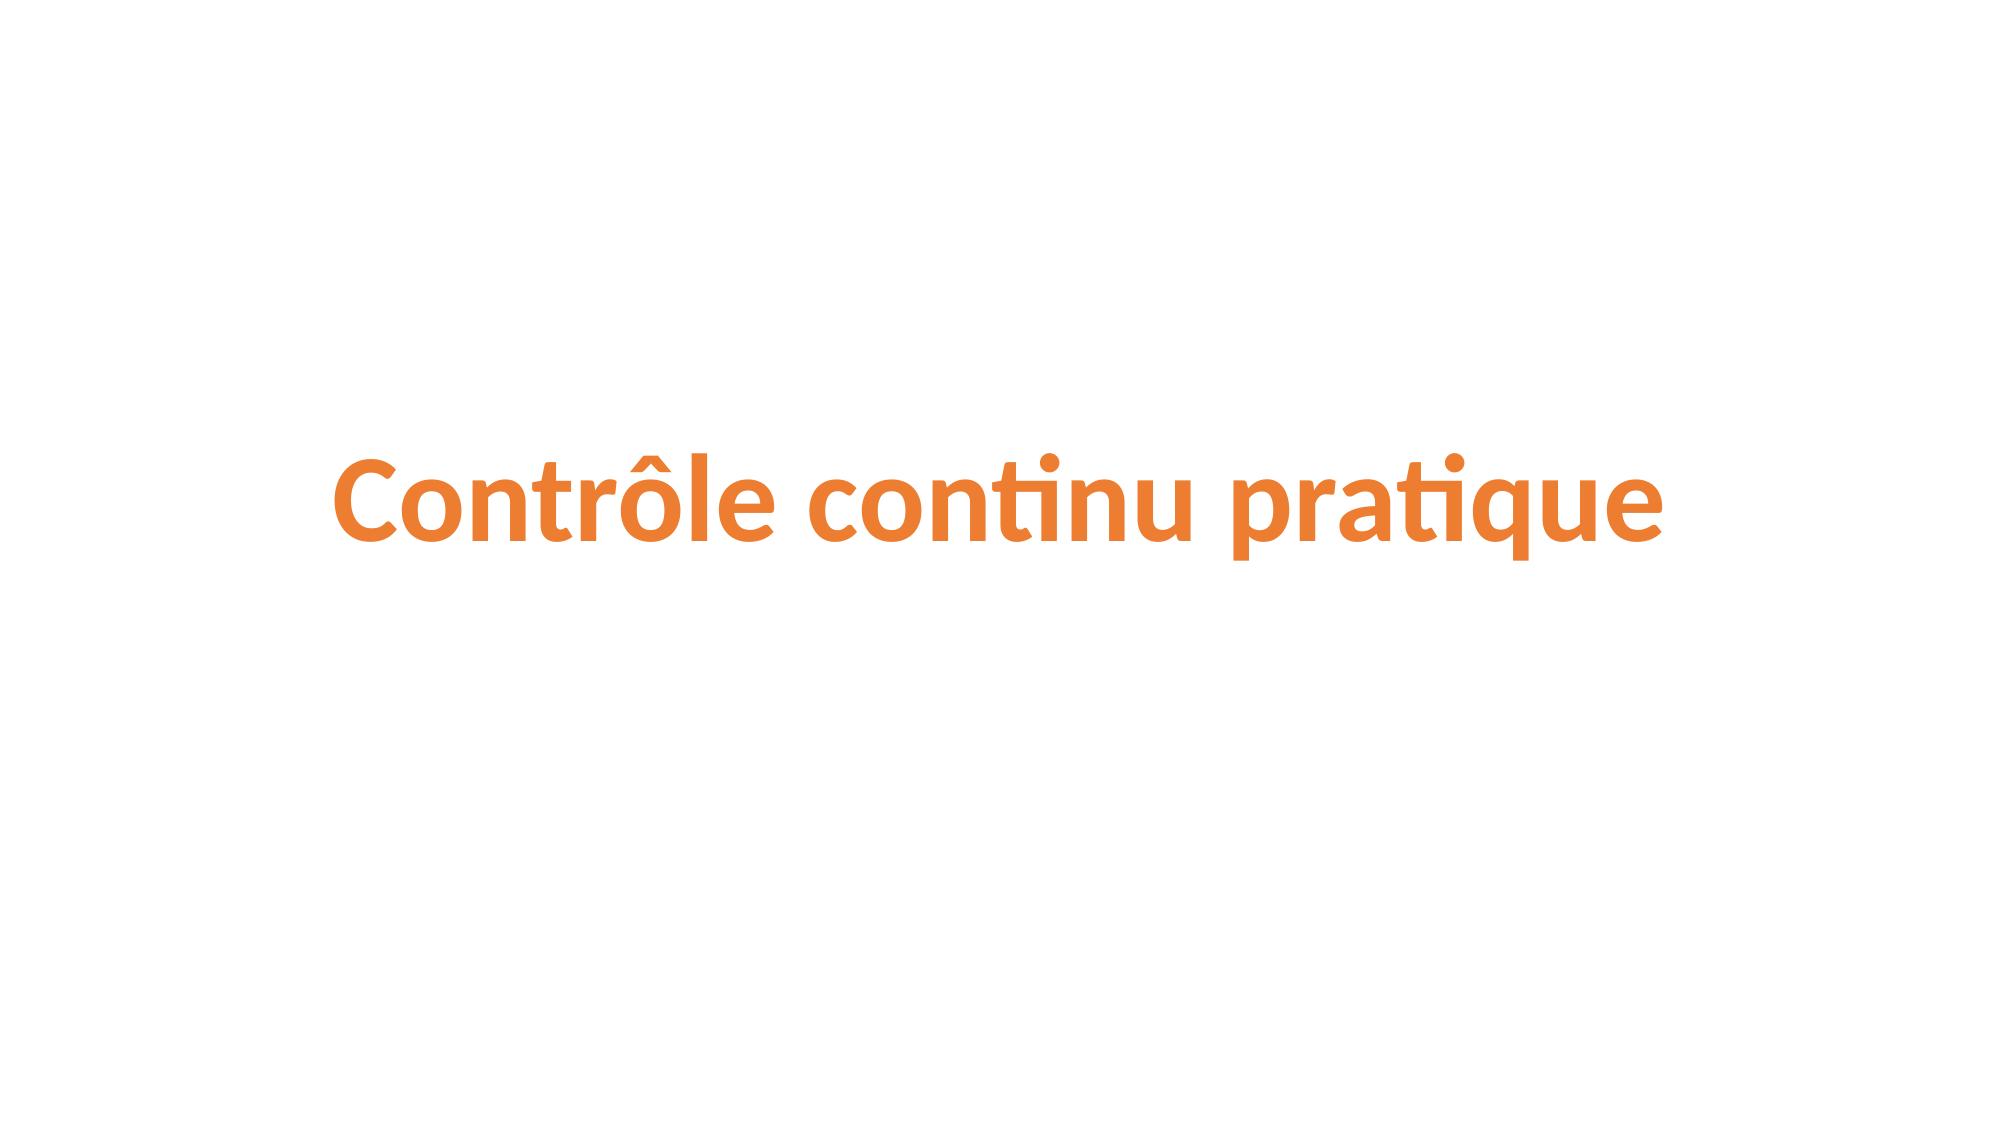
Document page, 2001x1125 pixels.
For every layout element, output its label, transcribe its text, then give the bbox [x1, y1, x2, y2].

title Contrôle continu pratique [249, 184, 1750, 576]
